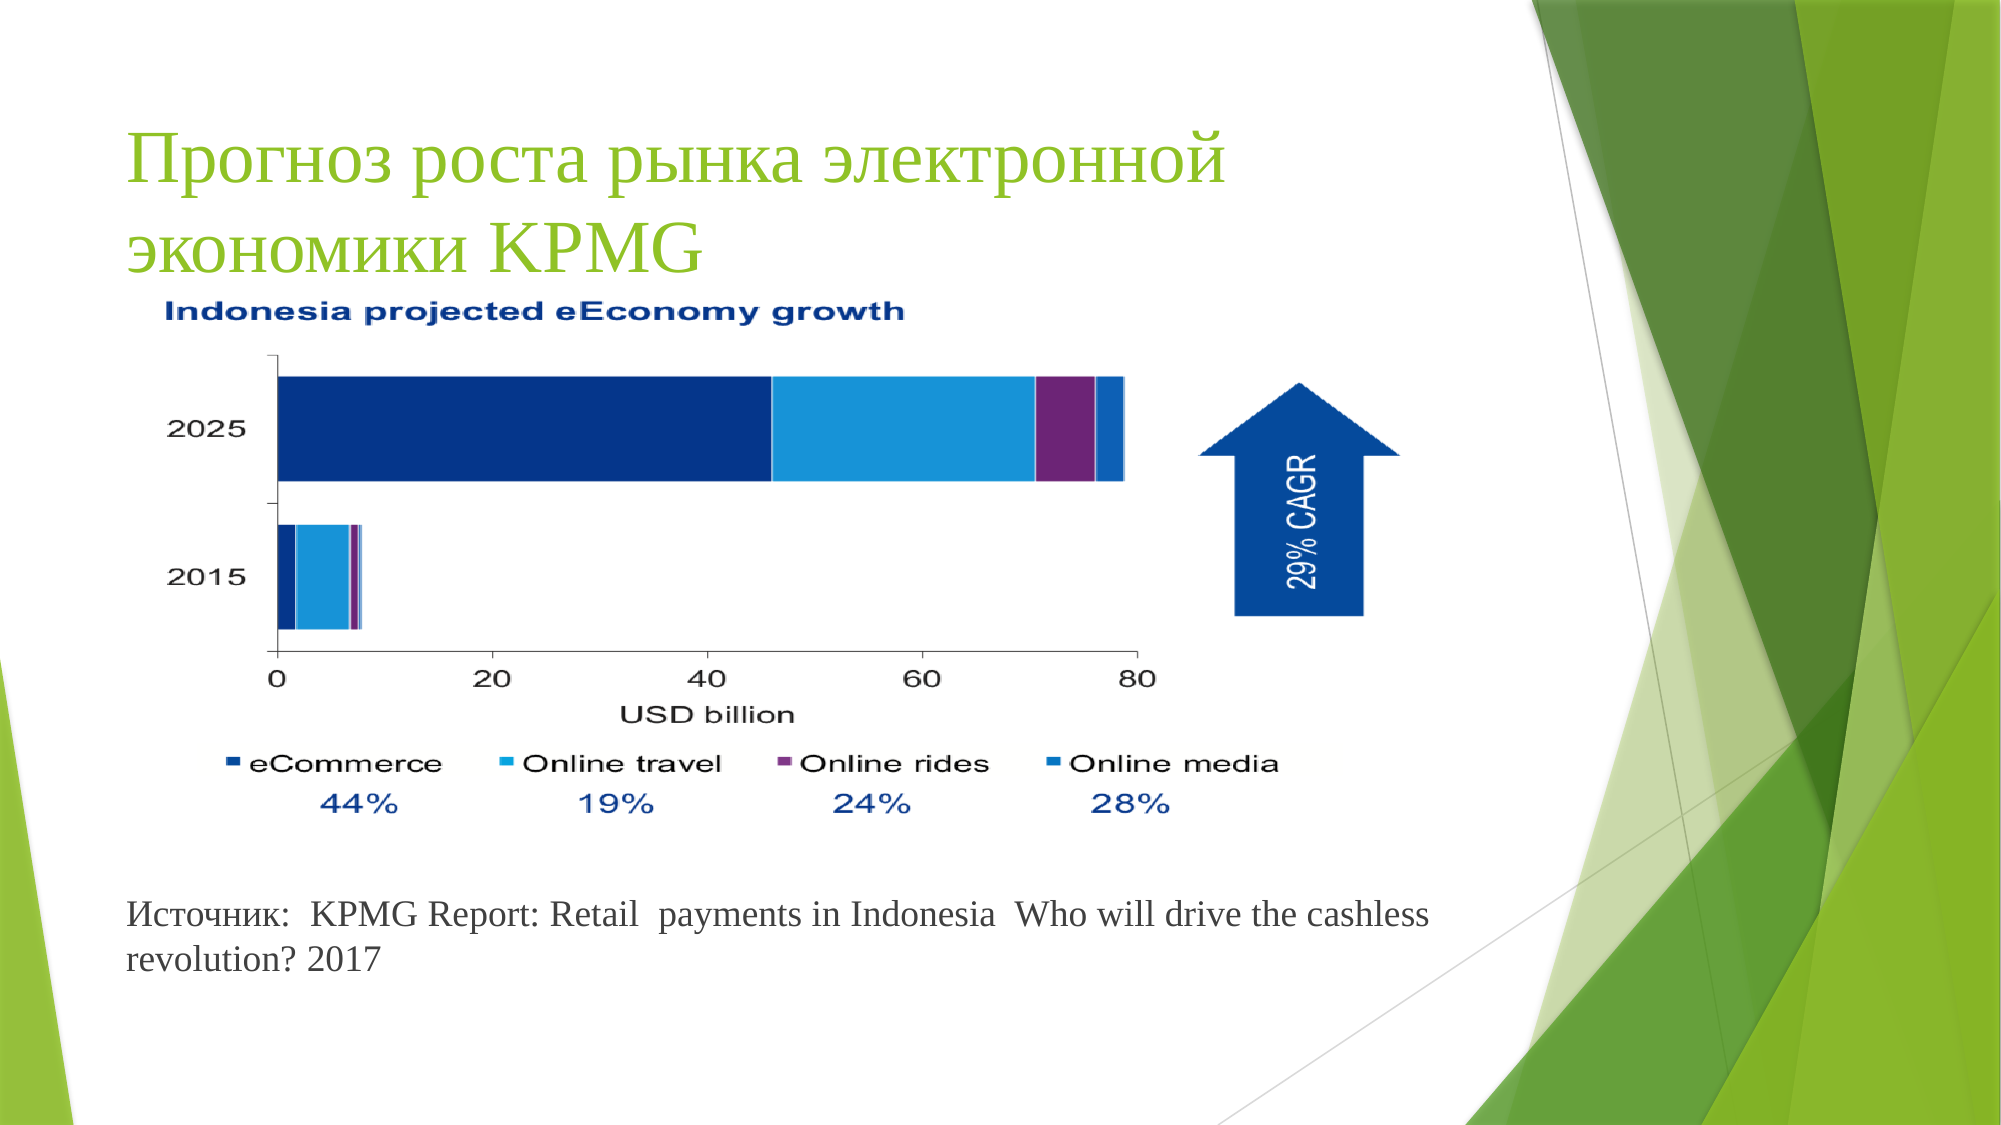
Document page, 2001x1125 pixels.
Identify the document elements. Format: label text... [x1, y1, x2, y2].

list Источник: KPMG Report: Retail payments in Indonesia Who will drive the cashless revolution? 2017 [111, 354, 1522, 992]
title Прогноз роста рынка электронной экономики KPMG [111, 99, 1522, 317]
picture [135, 291, 1409, 827]
